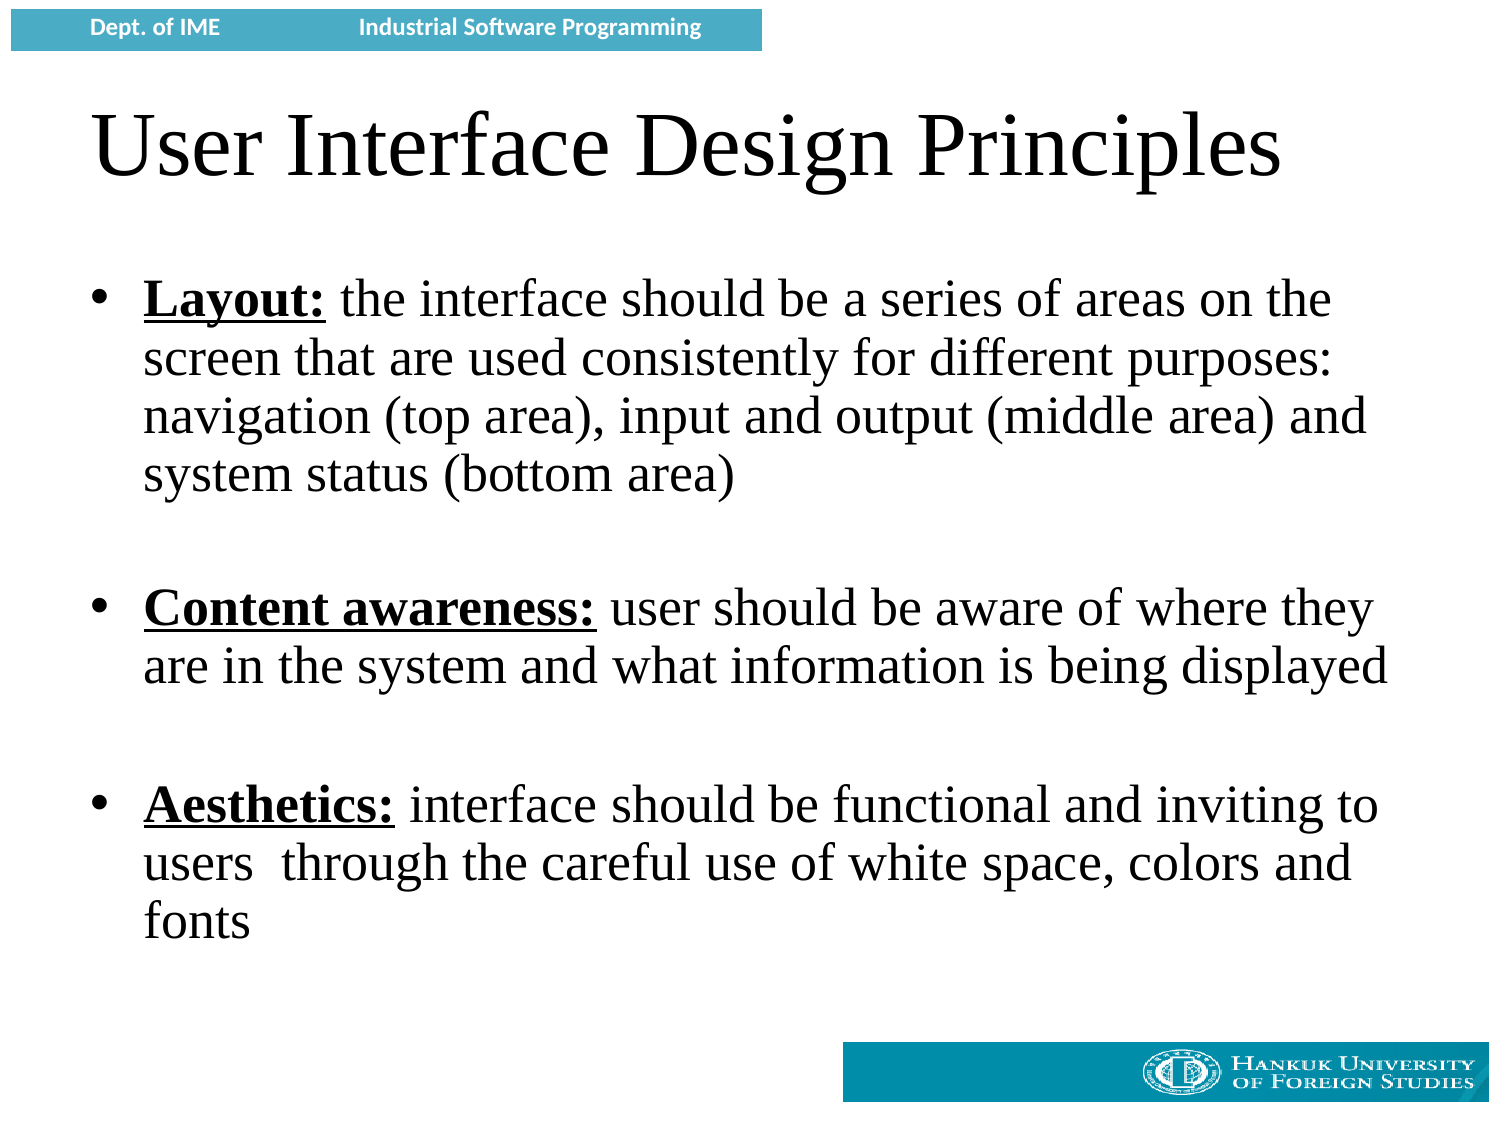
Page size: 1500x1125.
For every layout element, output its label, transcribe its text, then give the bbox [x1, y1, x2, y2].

list Layout: the interface should be a series of areas on the screen that are used consistently for different purposes: navigation (top area), input and output (middle area) and system status (bottom area) Content awareness: user should be aware of where they are in the system and what information is being displayed Aesthetics: interface should be functional and inviting to users through the careful use of white space, colors and fonts [75, 262, 1425, 1005]
title User Interface Design Principles [75, 45, 1425, 233]
picture [843, 1042, 1489, 1102]
